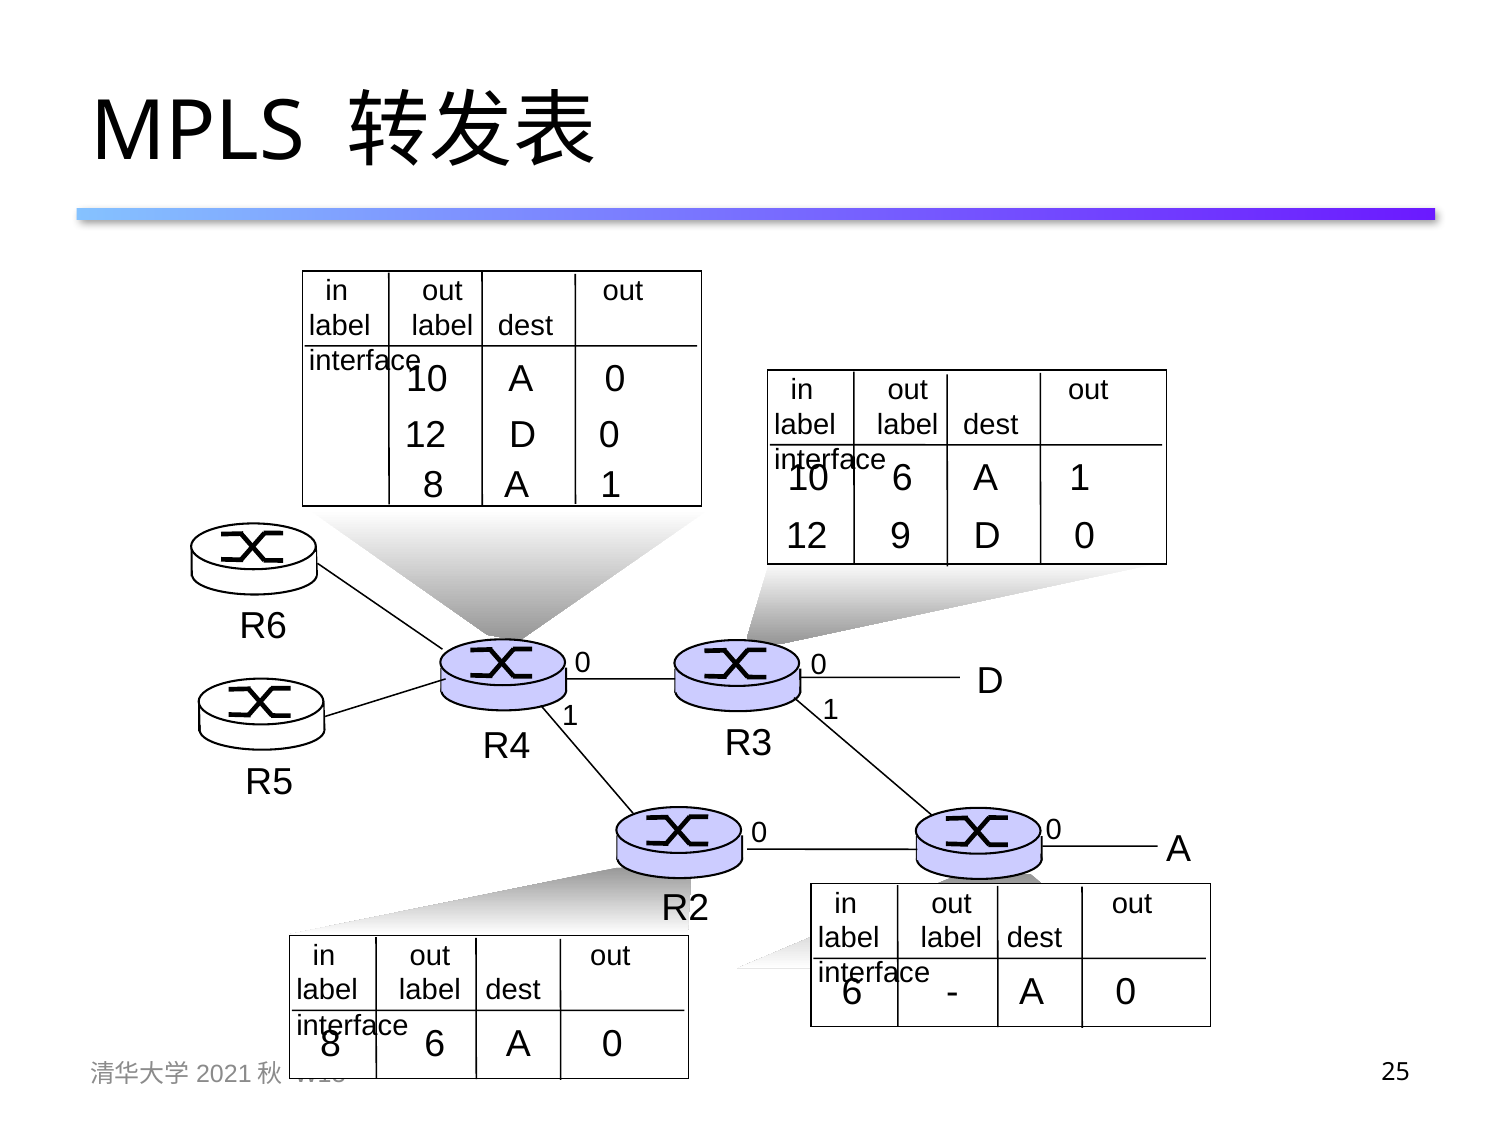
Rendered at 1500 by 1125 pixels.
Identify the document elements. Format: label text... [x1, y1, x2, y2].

text_box A [1151, 816, 1206, 874]
slide_number 25 [1074, 1042, 1425, 1103]
text_box 12 D 0 [483, 402, 575, 452]
text_box 0 [559, 635, 606, 686]
text_box 8 A 1 [303, 452, 694, 513]
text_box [190, 523, 318, 595]
text_box 0 [805, 678, 842, 688]
text_box R5 [230, 758, 308, 810]
text_box [746, 574, 1108, 638]
text_box 1 [807, 683, 854, 733]
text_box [915, 807, 1042, 874]
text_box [674, 639, 801, 712]
text_box [329, 869, 646, 926]
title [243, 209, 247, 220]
text_box [736, 943, 797, 969]
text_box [198, 678, 325, 750]
text_box D [961, 648, 1019, 709]
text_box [616, 806, 743, 879]
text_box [759, 362, 1178, 567]
text_box 10 A 0 [307, 346, 388, 402]
text_box 0 [743, 806, 783, 856]
title MPLS 转发表 [75, 45, 1425, 209]
text_box 10 A 0 [483, 346, 575, 402]
text_box [313, 509, 709, 637]
text_box 12 D 0 [576, 402, 697, 463]
text_box [418, 209, 422, 220]
text_box [694, 384, 702, 507]
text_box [802, 876, 1222, 1029]
text_box 1 [547, 688, 594, 739]
text_box 10 A 0 [389, 346, 482, 402]
text_box 12 D 0 [305, 402, 482, 452]
text_box R2 [646, 887, 725, 935]
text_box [440, 639, 567, 711]
text_box in out out label label dest interface [294, 263, 712, 384]
text_box 10 A 0 [576, 346, 699, 407]
text_box R4 [468, 719, 546, 774]
text_box R3 [709, 720, 788, 771]
text_box R6 [224, 603, 303, 654]
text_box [281, 928, 700, 1081]
slide_number 清华大学2021秋 W13 [75, 1042, 425, 1103]
text_box 0 [795, 637, 842, 677]
text_box 0 [1030, 803, 1077, 853]
text_box [302, 384, 307, 507]
